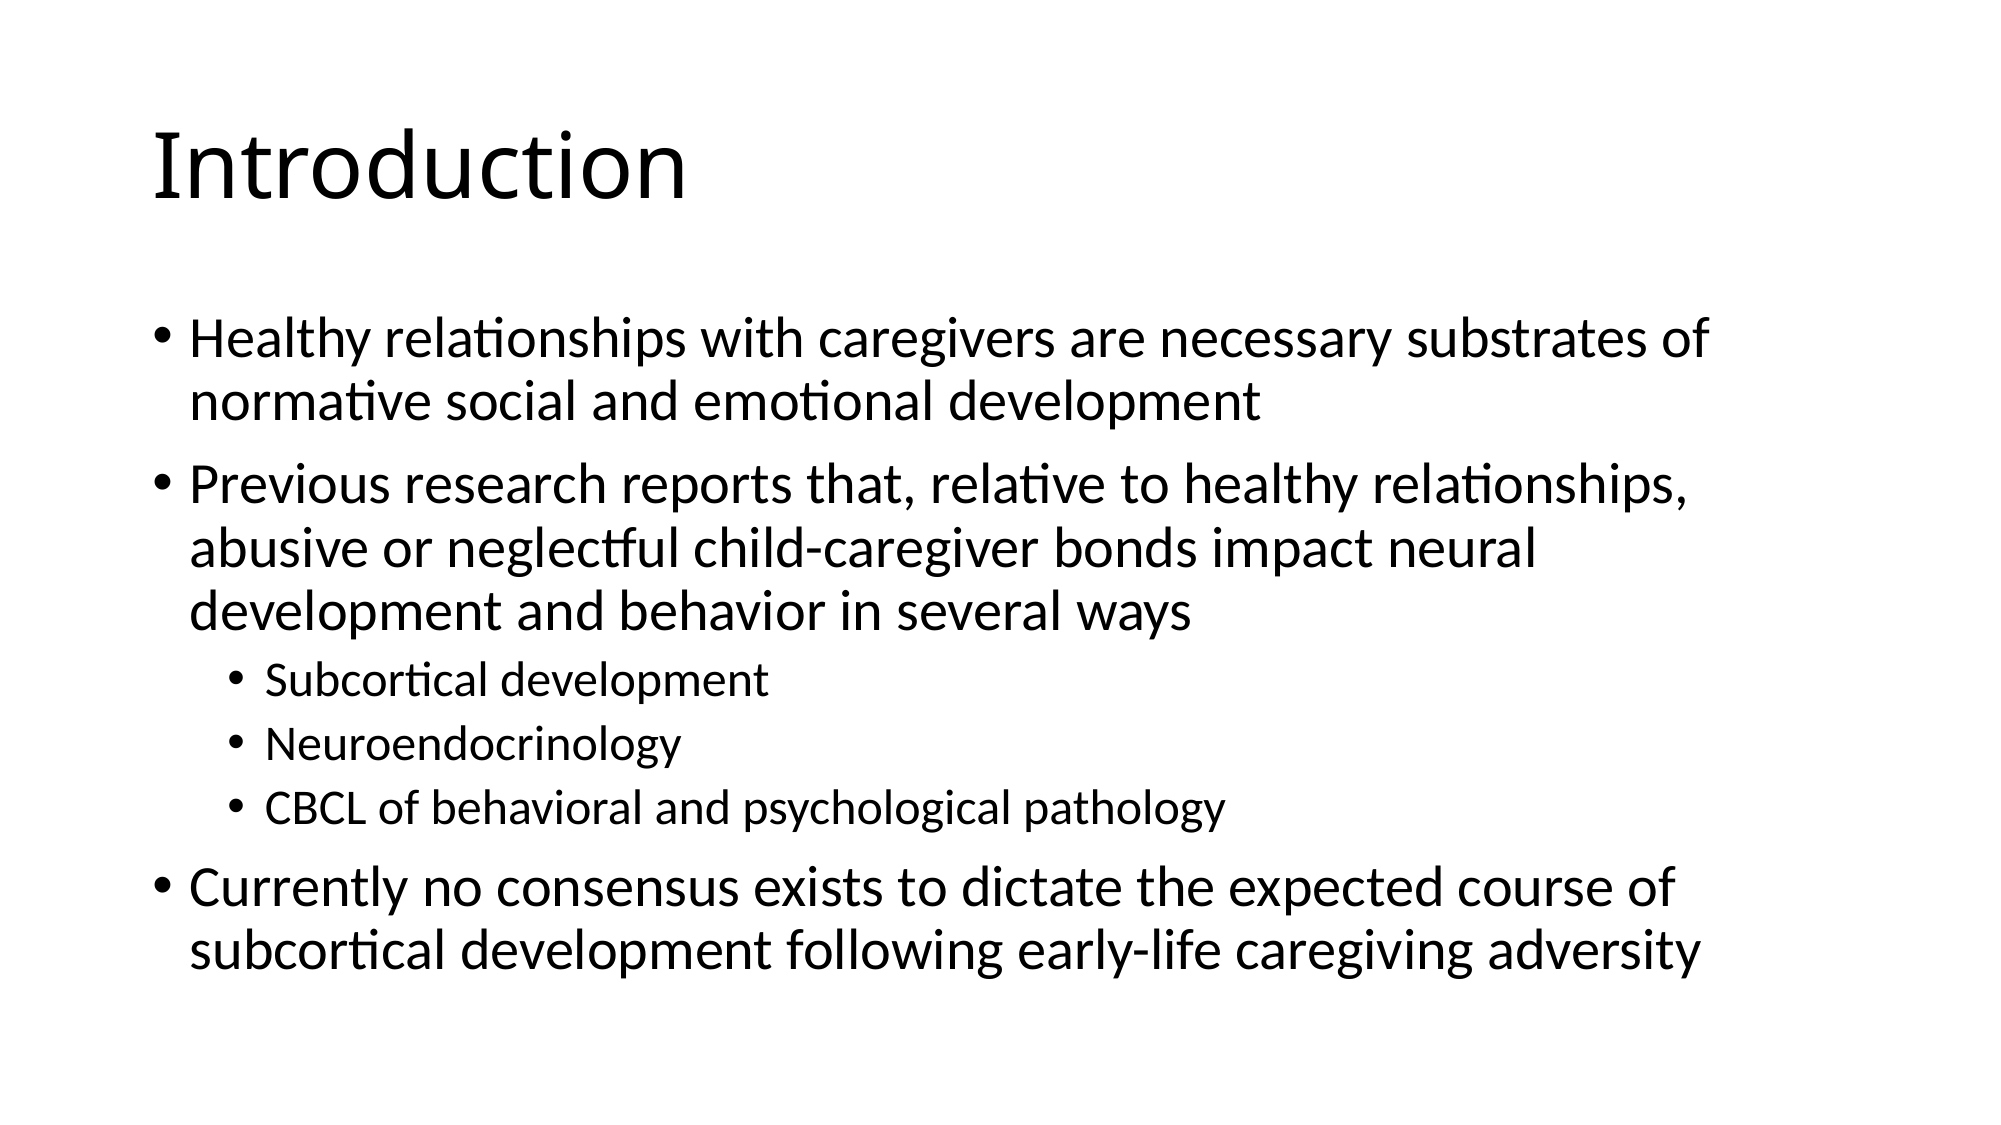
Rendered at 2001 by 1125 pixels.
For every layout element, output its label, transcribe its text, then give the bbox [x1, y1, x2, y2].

list Healthy relationships with caregivers are necessary substrates of normative social and emotional development Previous research reports that, relative to healthy relationships, abusive or neglectful child-caregiver bonds impact neural development and behavior in several ways Subcortical development Neuroendocrinology CBCL of behavioral and psychological pathology Currently no consensus exists to dictate the expected course of subcortical development following early-life caregiving adversity [137, 299, 1863, 1014]
title Introduction [137, 59, 1863, 278]
